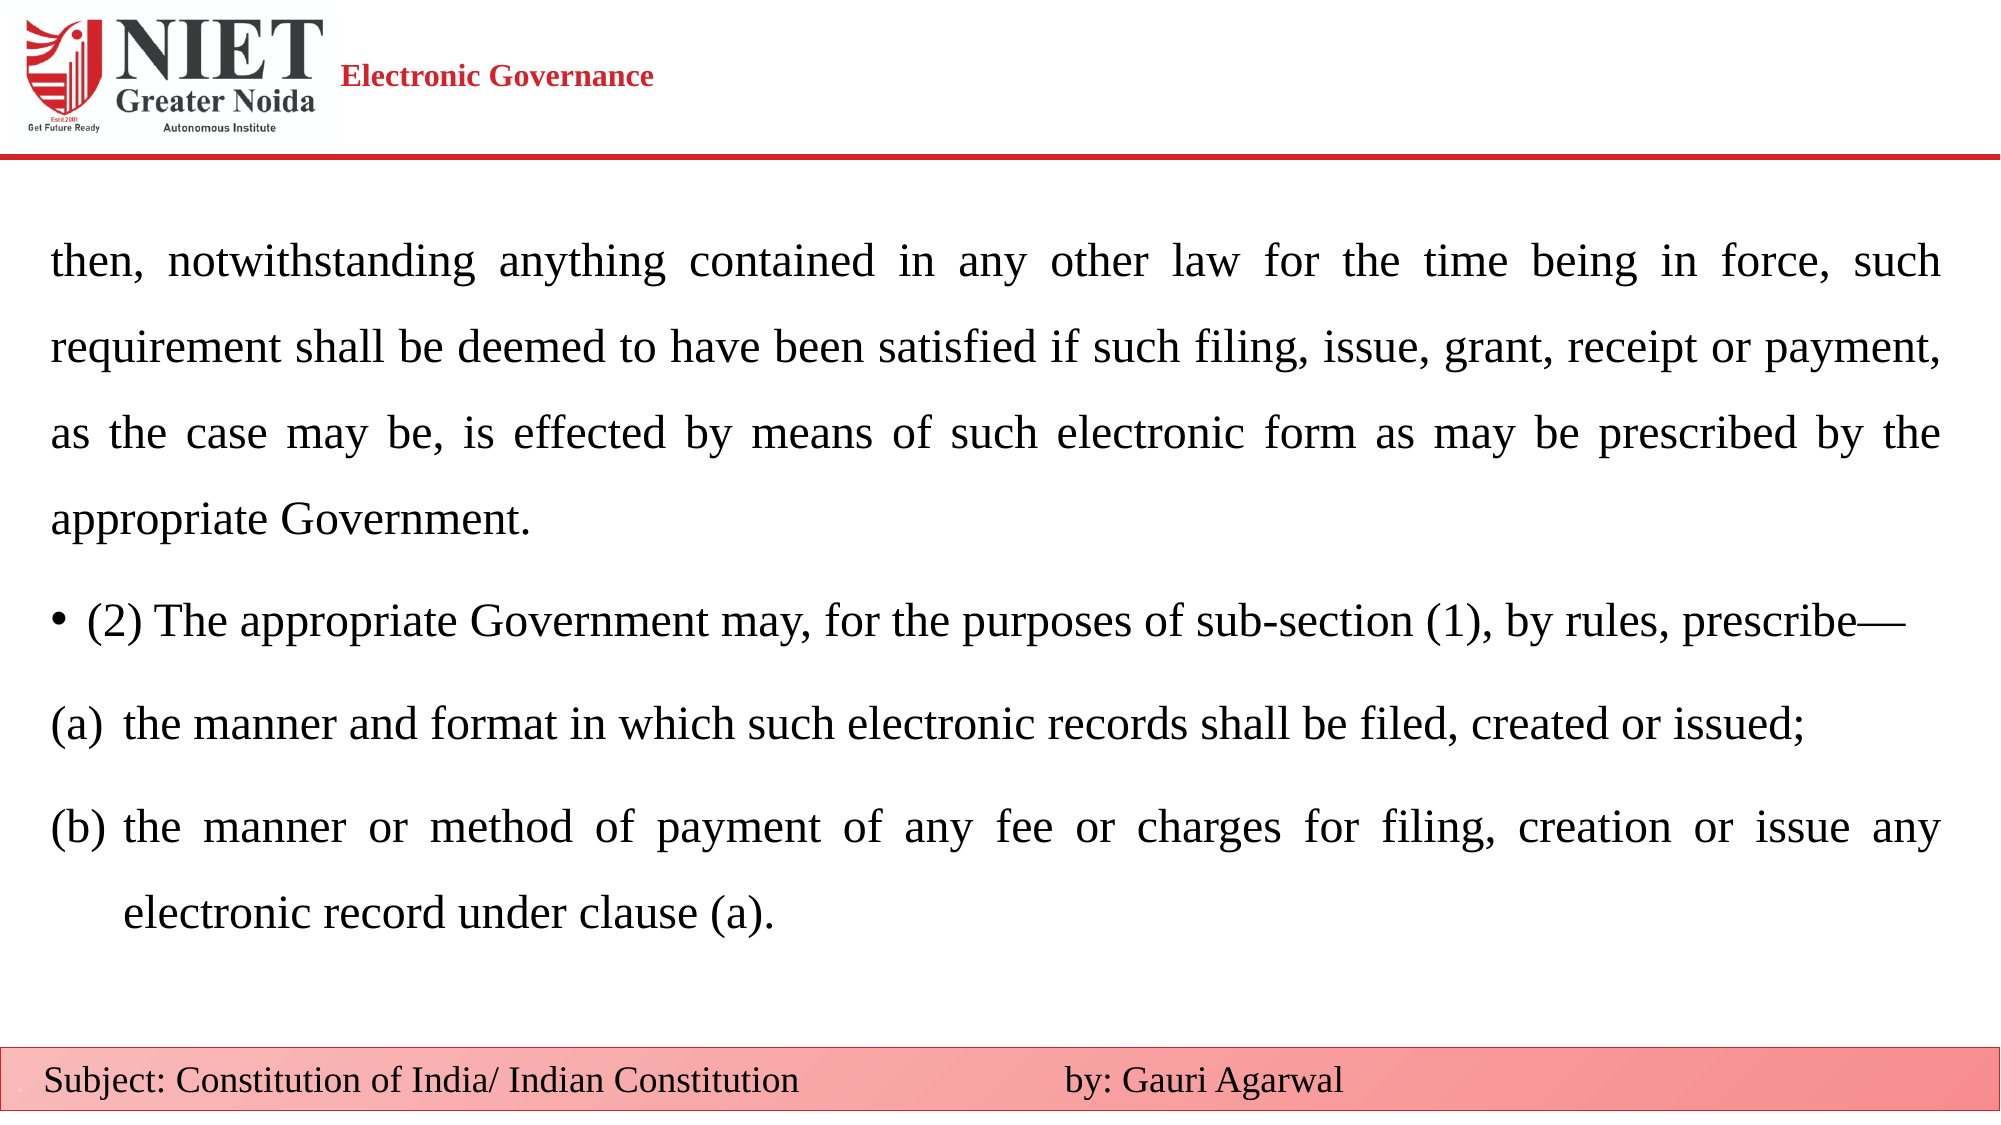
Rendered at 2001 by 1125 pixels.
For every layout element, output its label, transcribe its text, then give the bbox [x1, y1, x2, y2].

picture [7, 4, 342, 148]
list then, notwithstanding anything contained in any other law for the time being in force, such requirement shall be deemed to have been satisfied if such filing, issue, grant, receipt or payment, as the case may be, is effected by means of such electronic form as may be prescribed by the appropriate Government. (2) The appropriate Government may, for the purposes of sub-section (1), by rules, prescribe— the manner and format in which such electronic records shall be filed, created or issued; the manner or method of payment of any fee or charges for filing, creation or issue any electronic record under clause (a). [35, 192, 1960, 1014]
title Electronic Governance [325, 15, 1993, 141]
